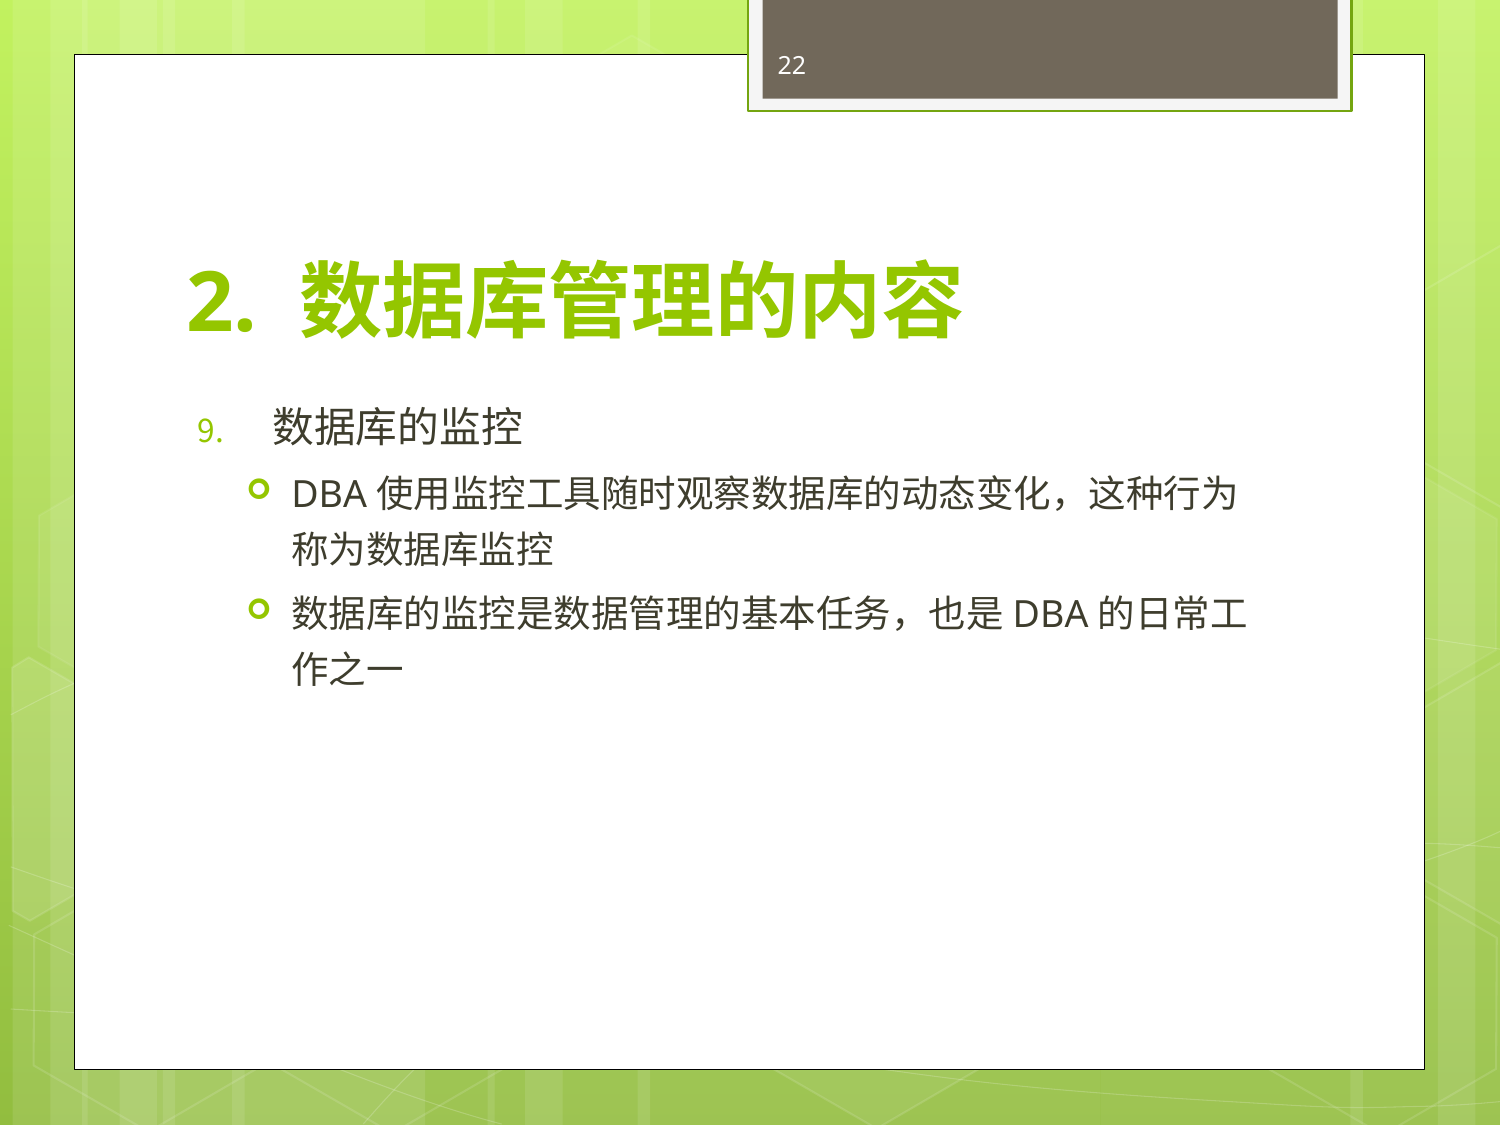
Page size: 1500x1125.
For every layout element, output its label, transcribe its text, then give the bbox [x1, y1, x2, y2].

list 数据库的监控 DBA使用监控工具随时观察数据库的动态变化，这种行为称为数据库监控 数据库的监控是数据管理的基本任务，也是DBA的日常工作之一 [171, 381, 1283, 957]
title 2. 数据库管理的内容 [171, 168, 1324, 357]
slide_number 22 [762, 36, 982, 97]
